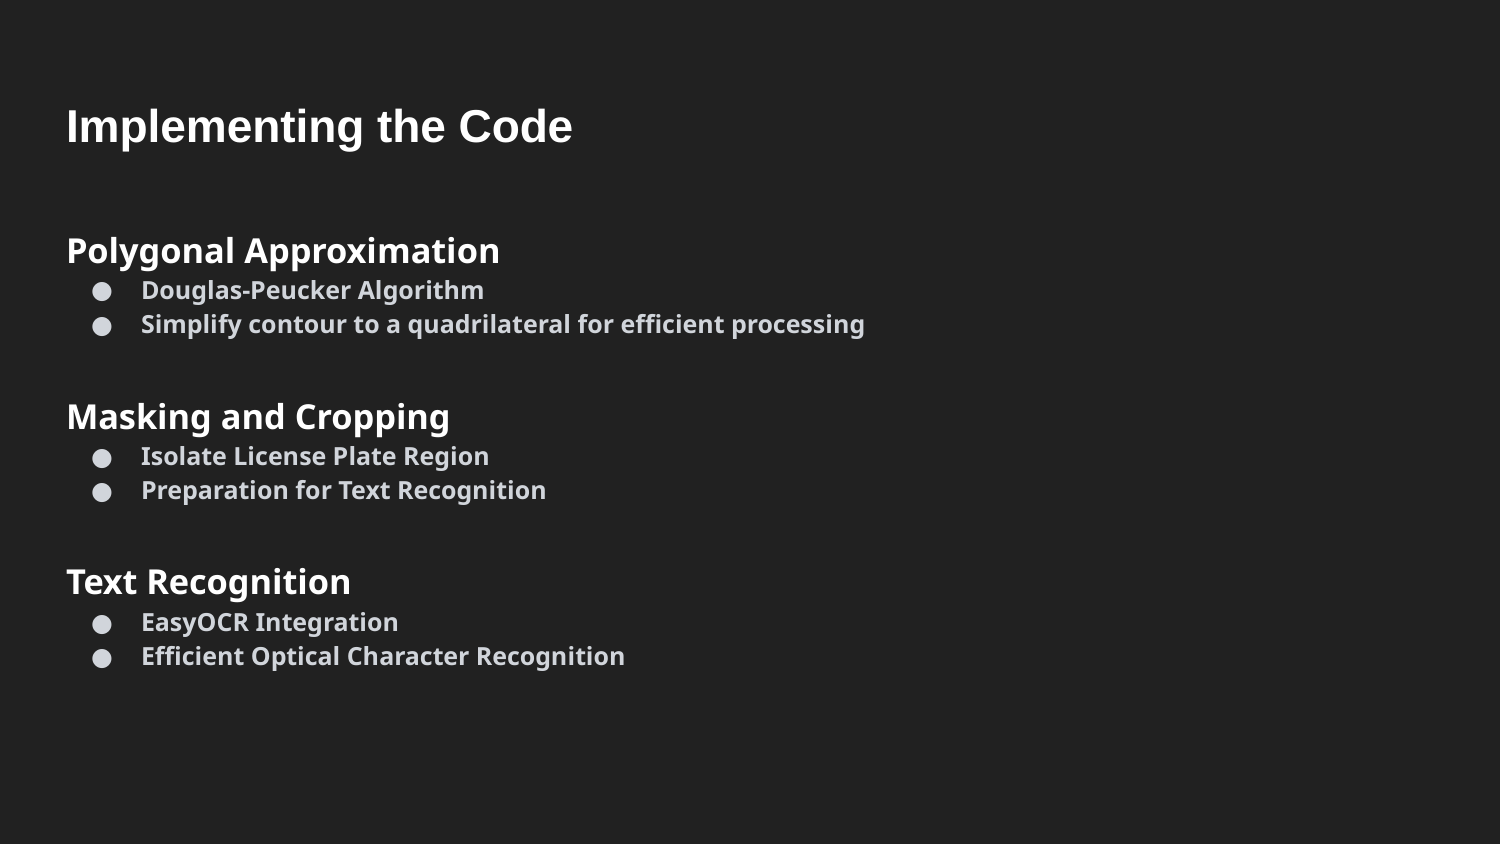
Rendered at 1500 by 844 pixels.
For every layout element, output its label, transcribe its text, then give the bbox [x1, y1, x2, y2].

title Implementing the Code [51, 72, 1449, 167]
list Polygonal Approximation Douglas-Peucker Algorithm Simplify contour to a quadrilateral for efficient processing Masking and Cropping Isolate License Plate Region Preparation for Text Recognition Text Recognition EasyOCR Integration Efficient Optical Character Recognition [51, 189, 1449, 750]
